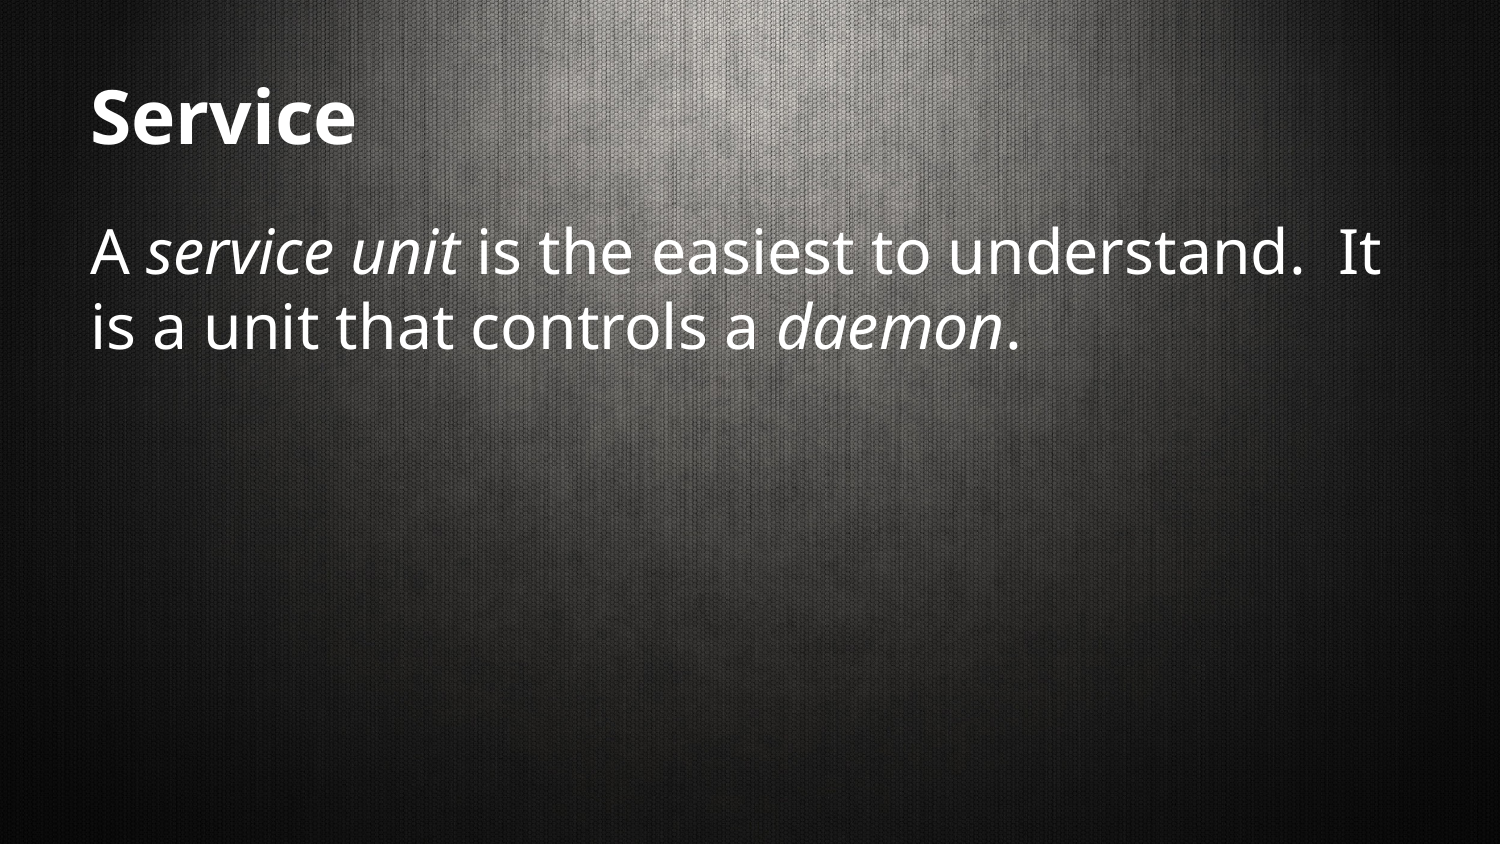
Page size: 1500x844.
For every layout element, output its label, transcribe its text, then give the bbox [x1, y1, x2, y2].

list A service unit is the easiest to understand. It is a unit that controls a daemon. [75, 196, 1425, 808]
title Service [75, 33, 1425, 175]
picture [0, 0, 1500, 844]
